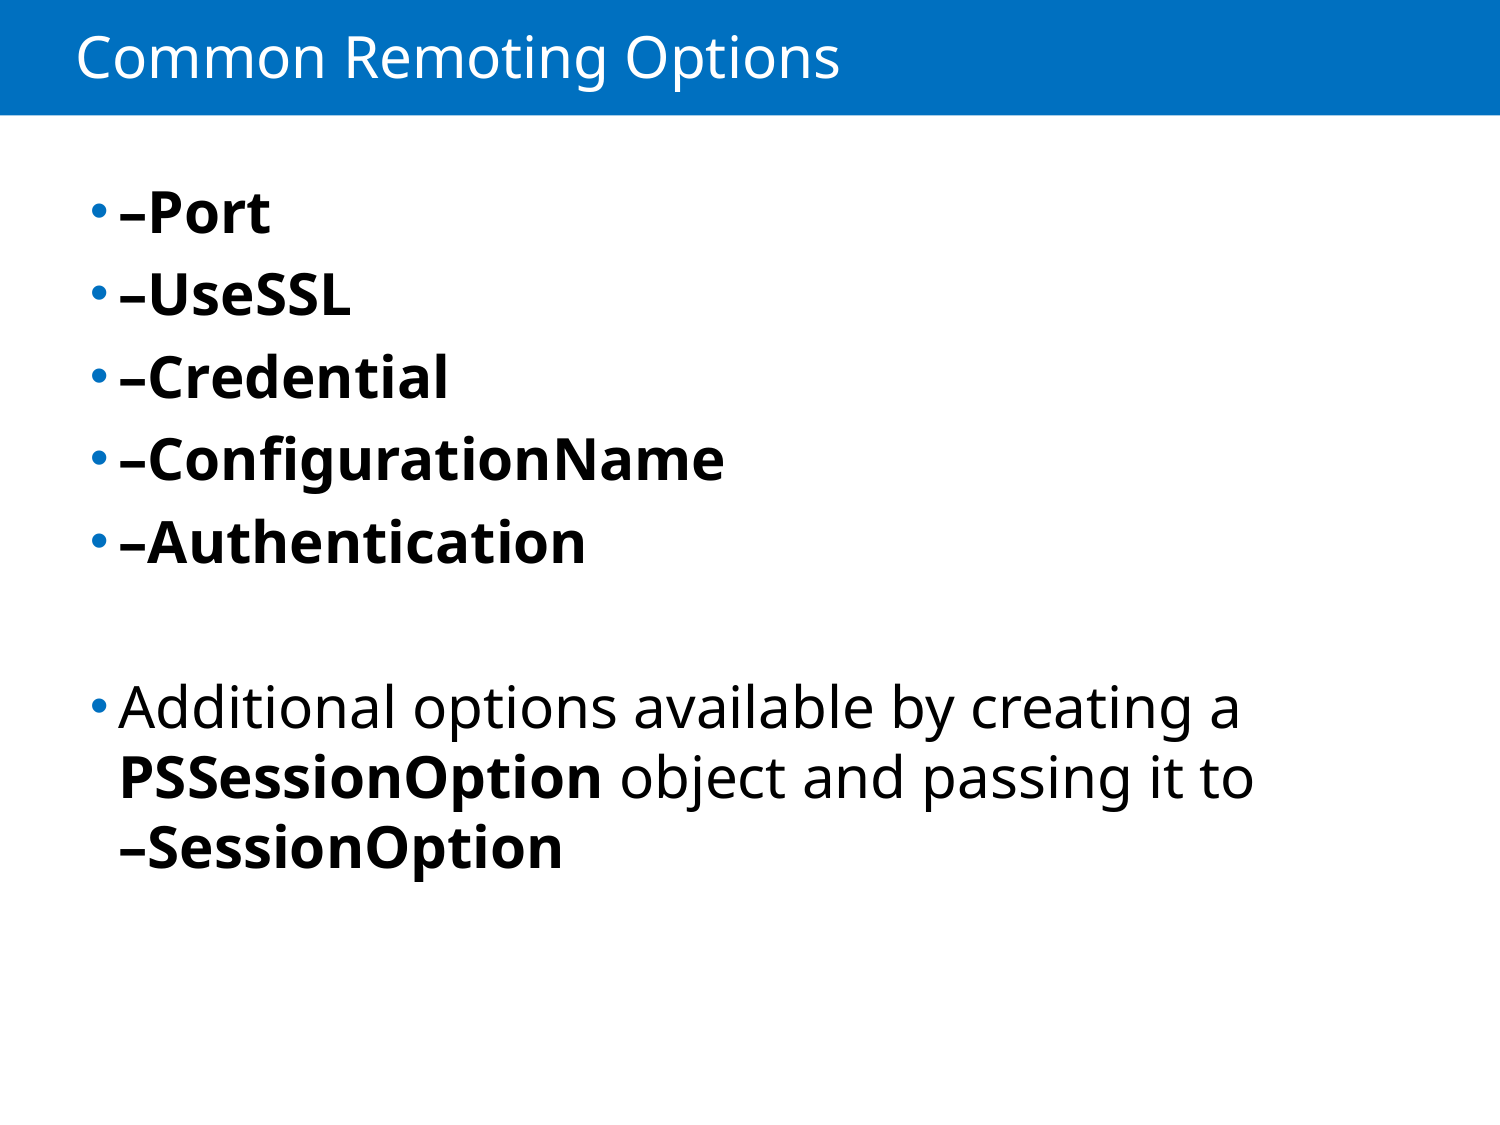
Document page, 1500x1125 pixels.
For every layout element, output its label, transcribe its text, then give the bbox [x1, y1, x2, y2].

text_box –Port –UseSSL –Credential –ConfigurationName –Authentication Additional options available by creating a PSSessionOption object and passing it to –SessionOption [75, 167, 1408, 1012]
title Common Remoting Options [75, 0, 1351, 122]
